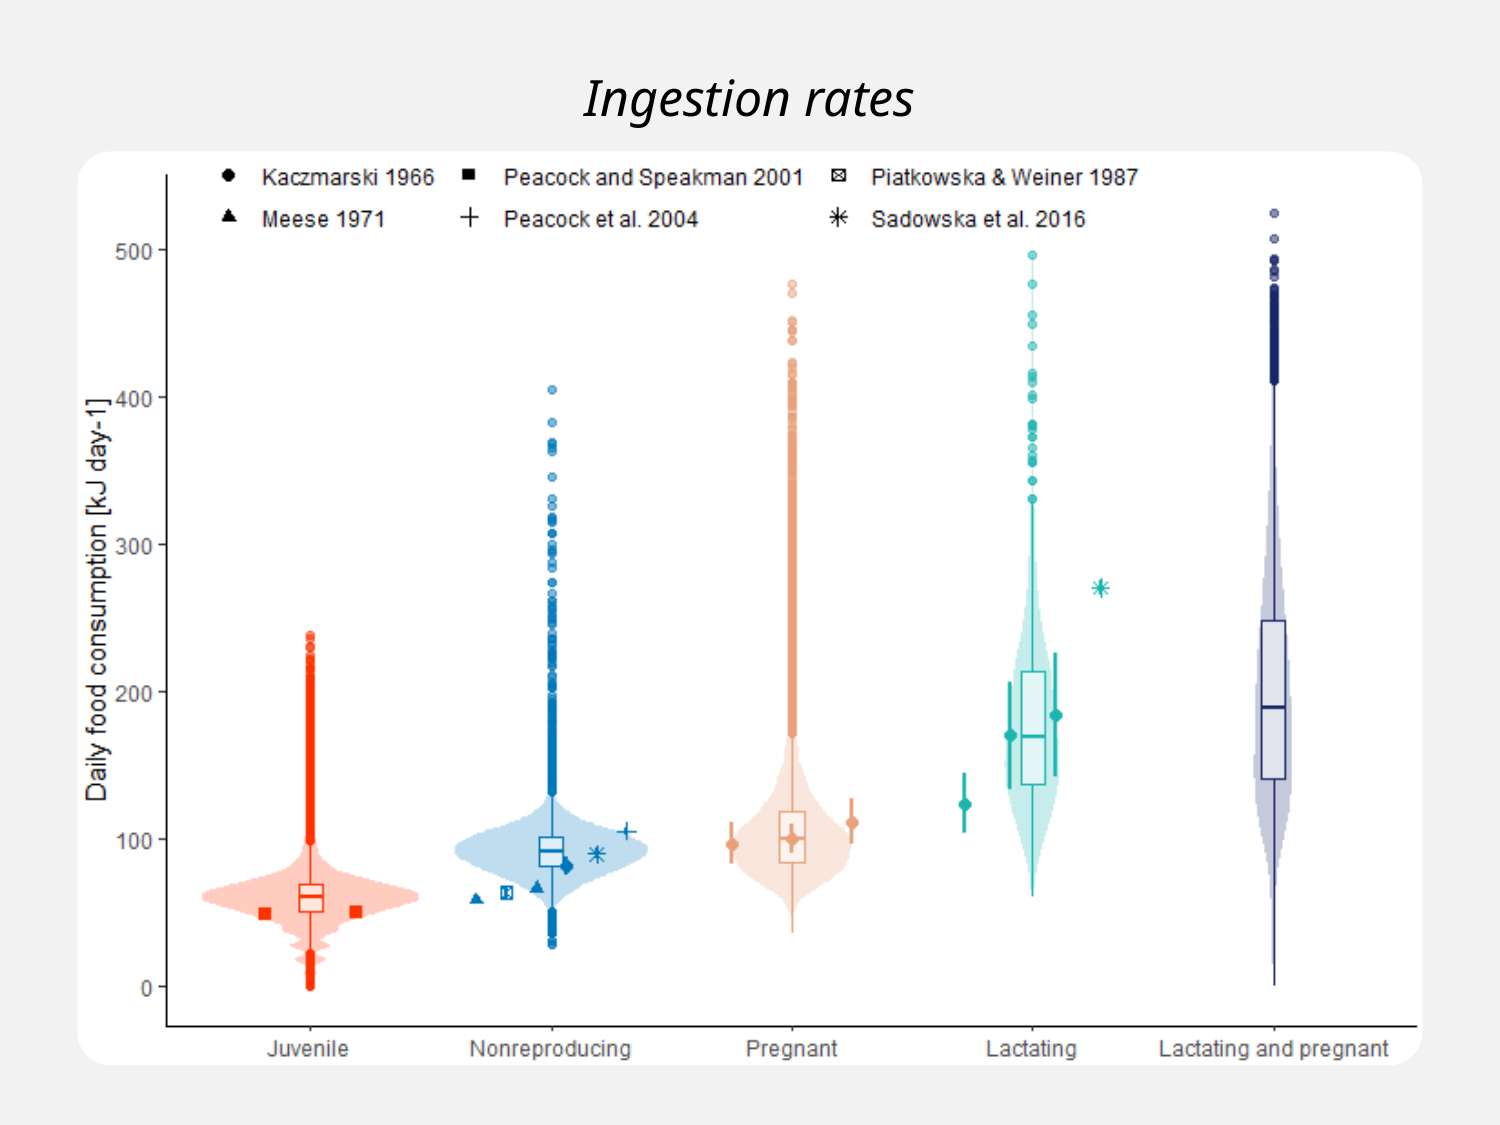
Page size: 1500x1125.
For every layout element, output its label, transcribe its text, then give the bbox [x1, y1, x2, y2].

picture [77, 151, 1423, 1066]
text_box Ingestion rates [466, 59, 1034, 135]
